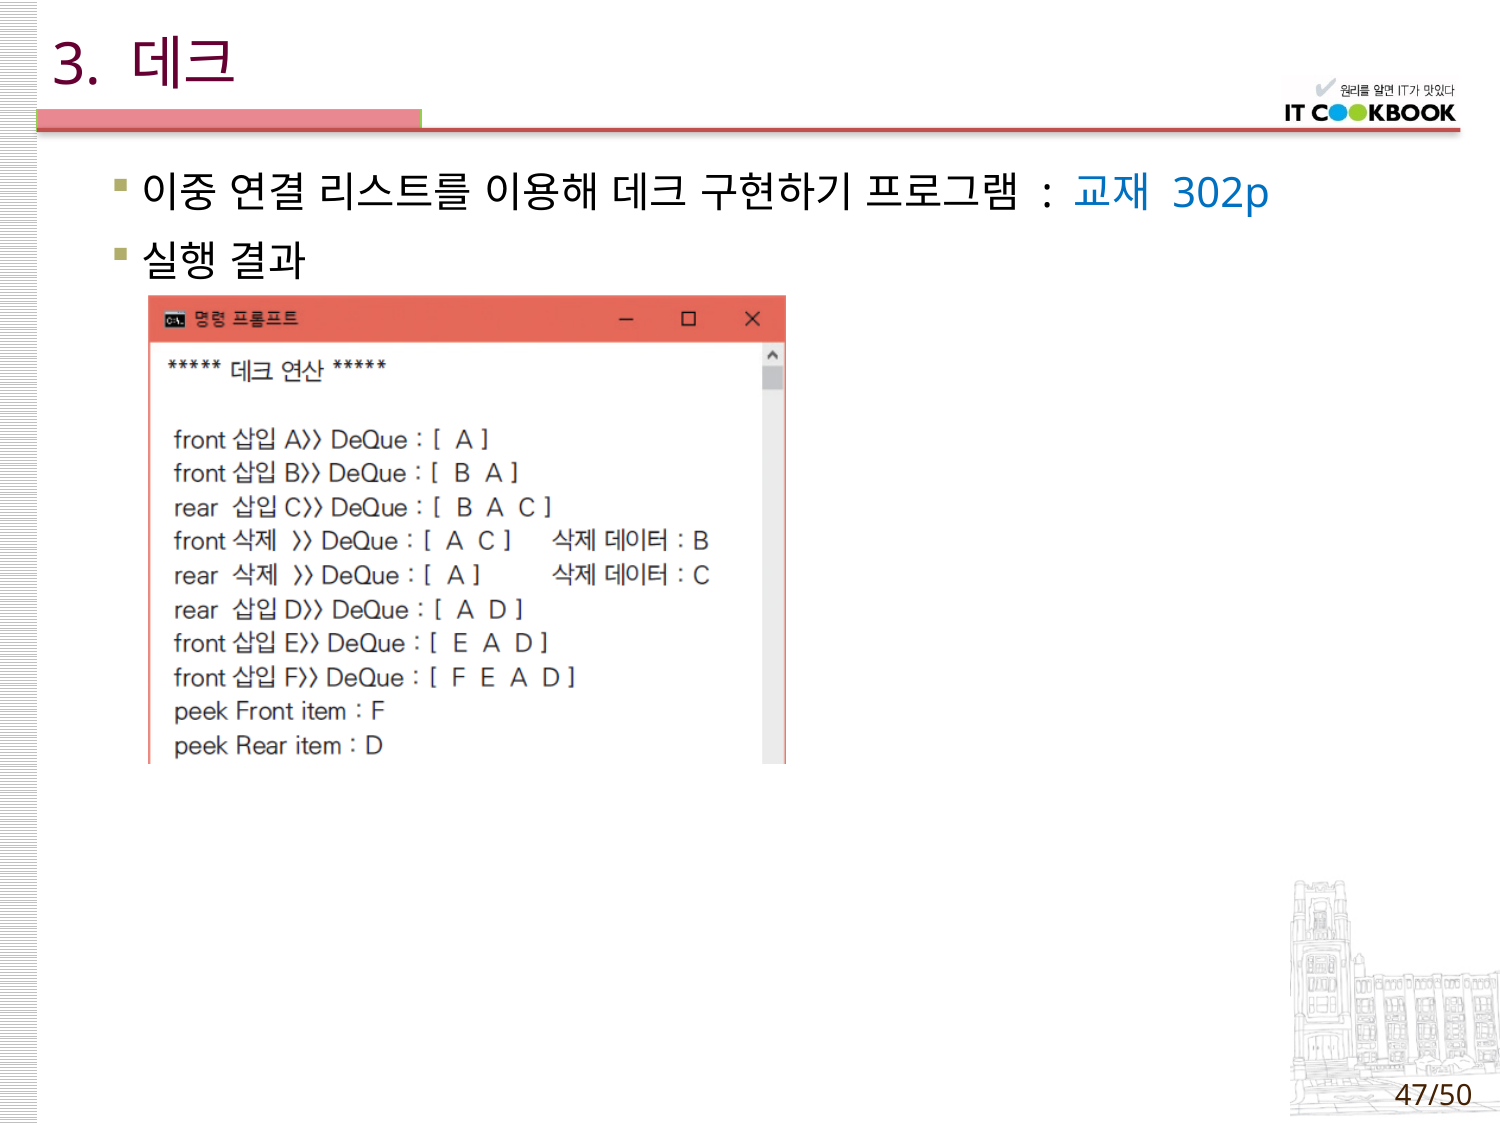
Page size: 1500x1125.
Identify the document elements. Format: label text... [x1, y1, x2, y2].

picture [1290, 874, 1500, 1125]
title 3. 데크 [37, 13, 1436, 109]
picture [147, 293, 786, 764]
list 이중 연결 리스트를 이용해 데크 구현하기 프로그램 : 교재 302p 실행 결과 [37, 152, 1463, 1091]
picture [1459, 1086, 1468, 1103]
picture [1281, 75, 1459, 123]
picture [1397, 1091, 1405, 1098]
